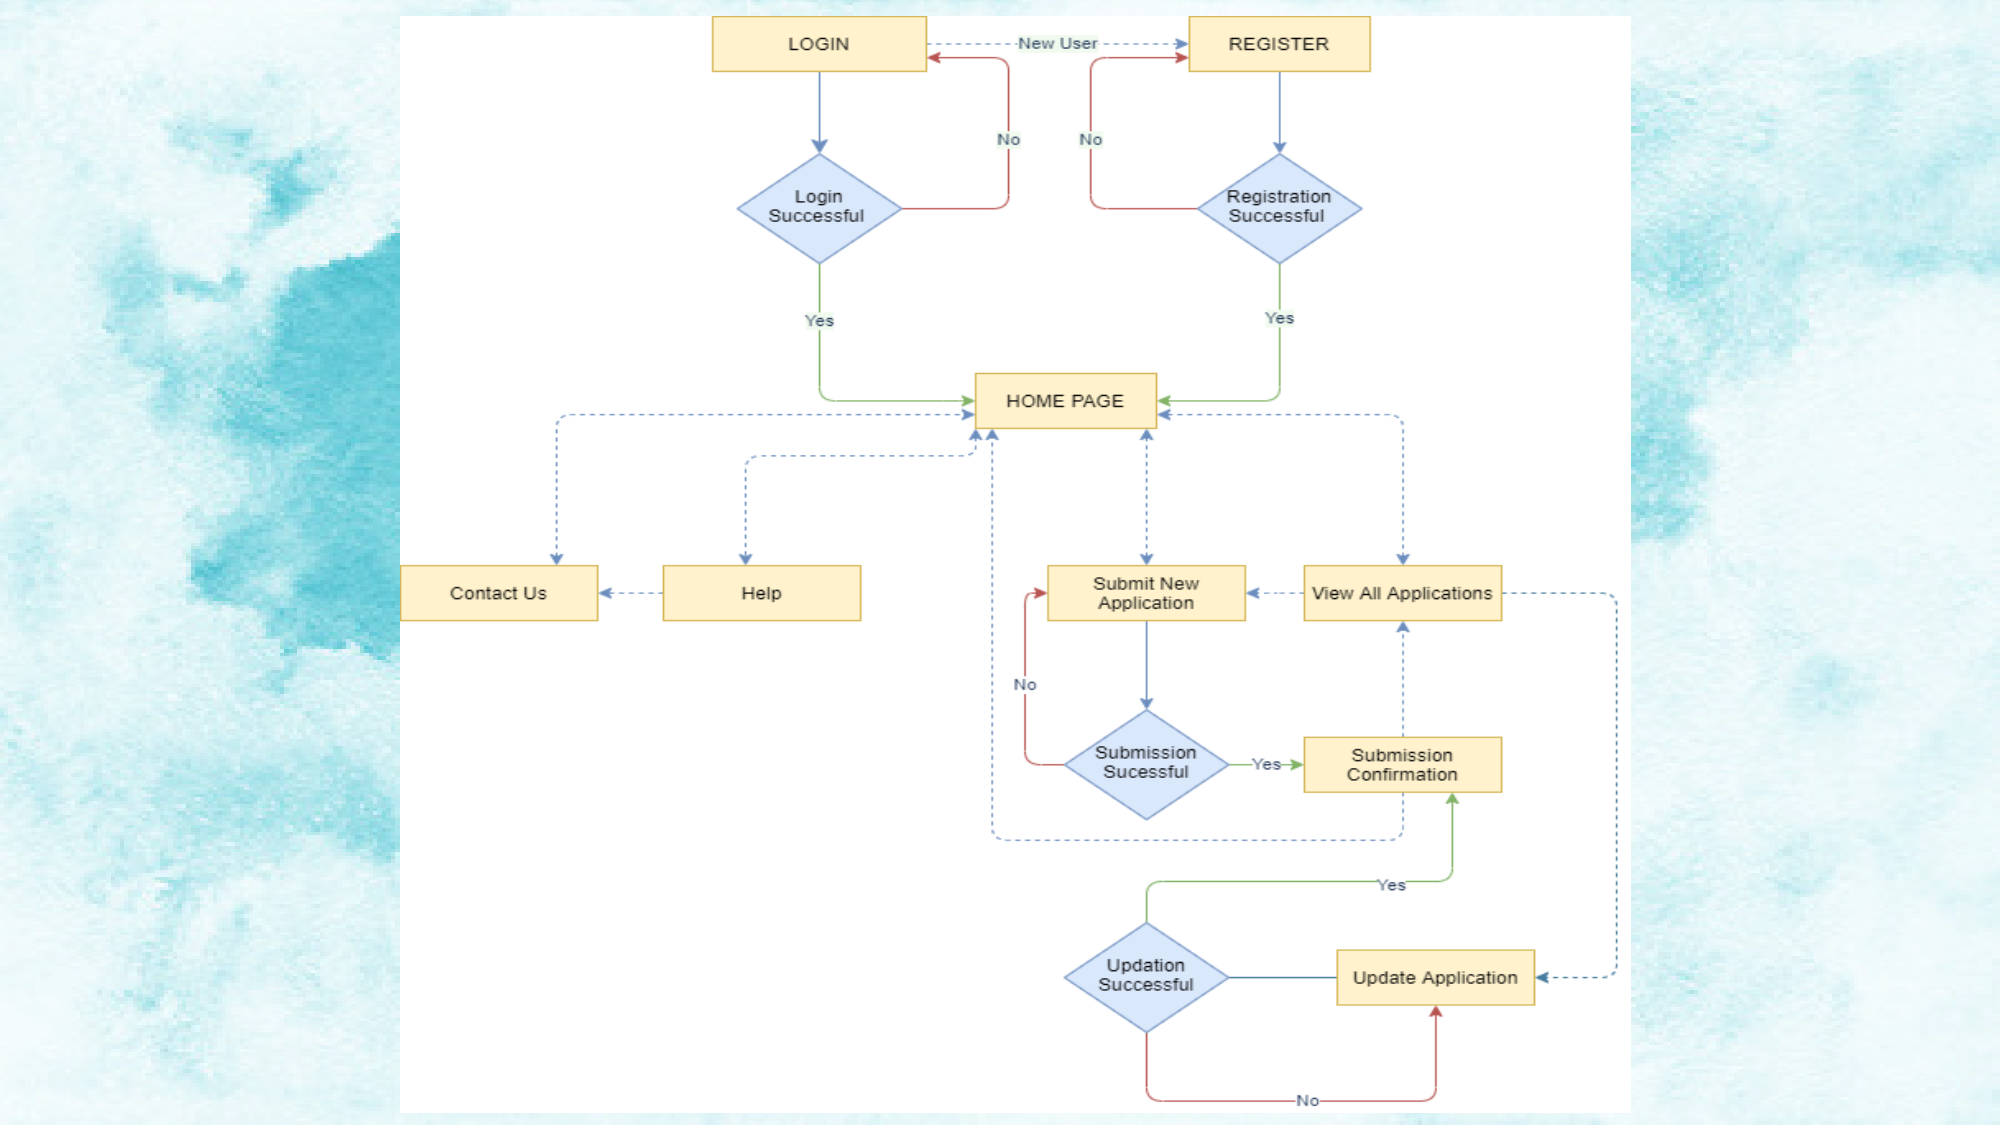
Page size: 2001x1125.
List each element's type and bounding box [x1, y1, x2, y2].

list [400, 16, 1631, 1113]
